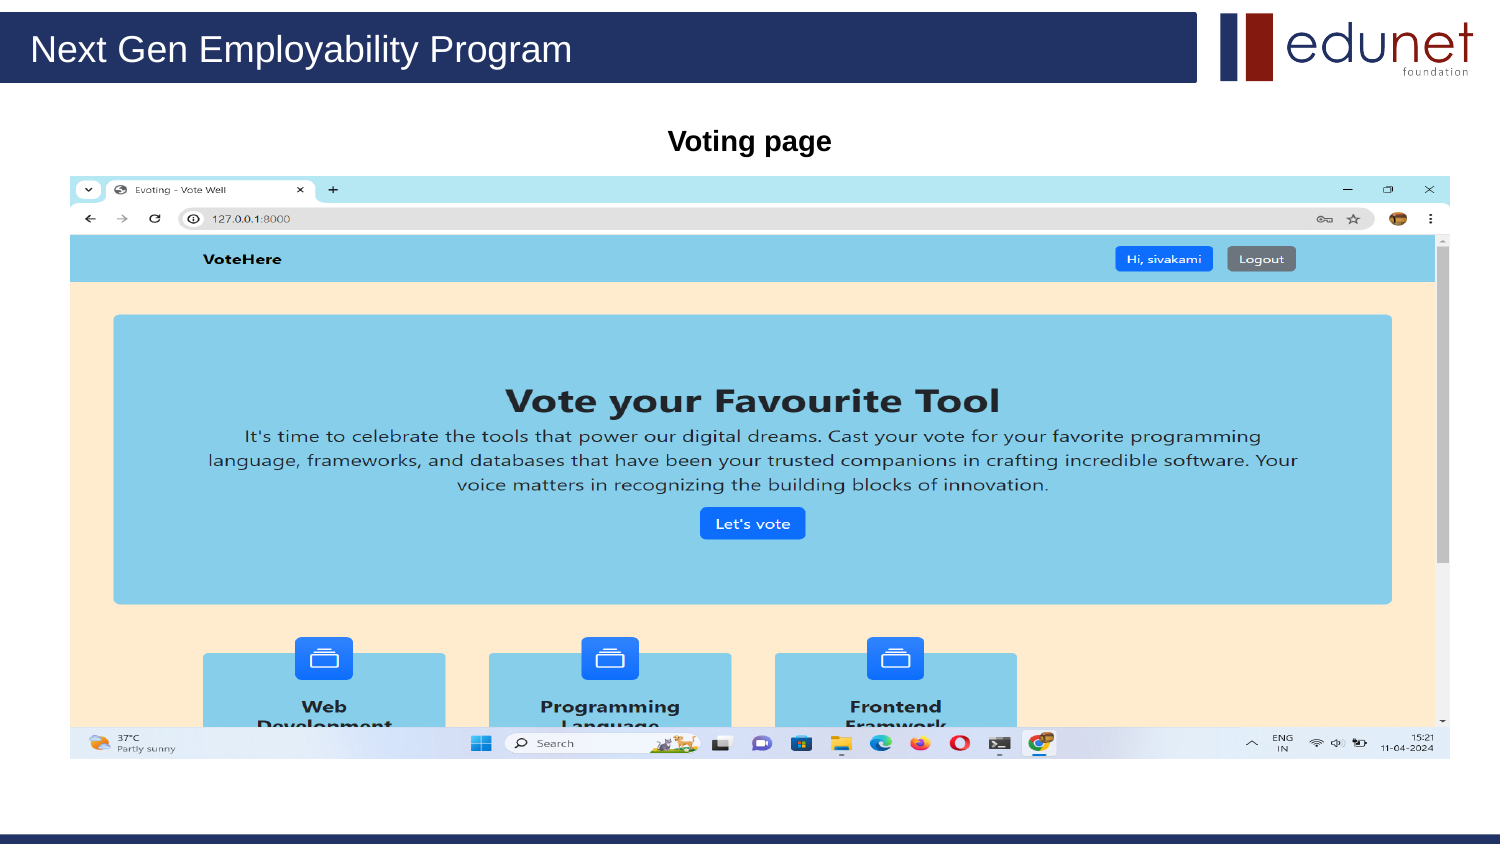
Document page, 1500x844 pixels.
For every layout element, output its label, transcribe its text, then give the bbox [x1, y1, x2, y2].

picture [70, 176, 1450, 759]
title Voting page [103, 105, 1397, 175]
picture [1279, 14, 1482, 83]
